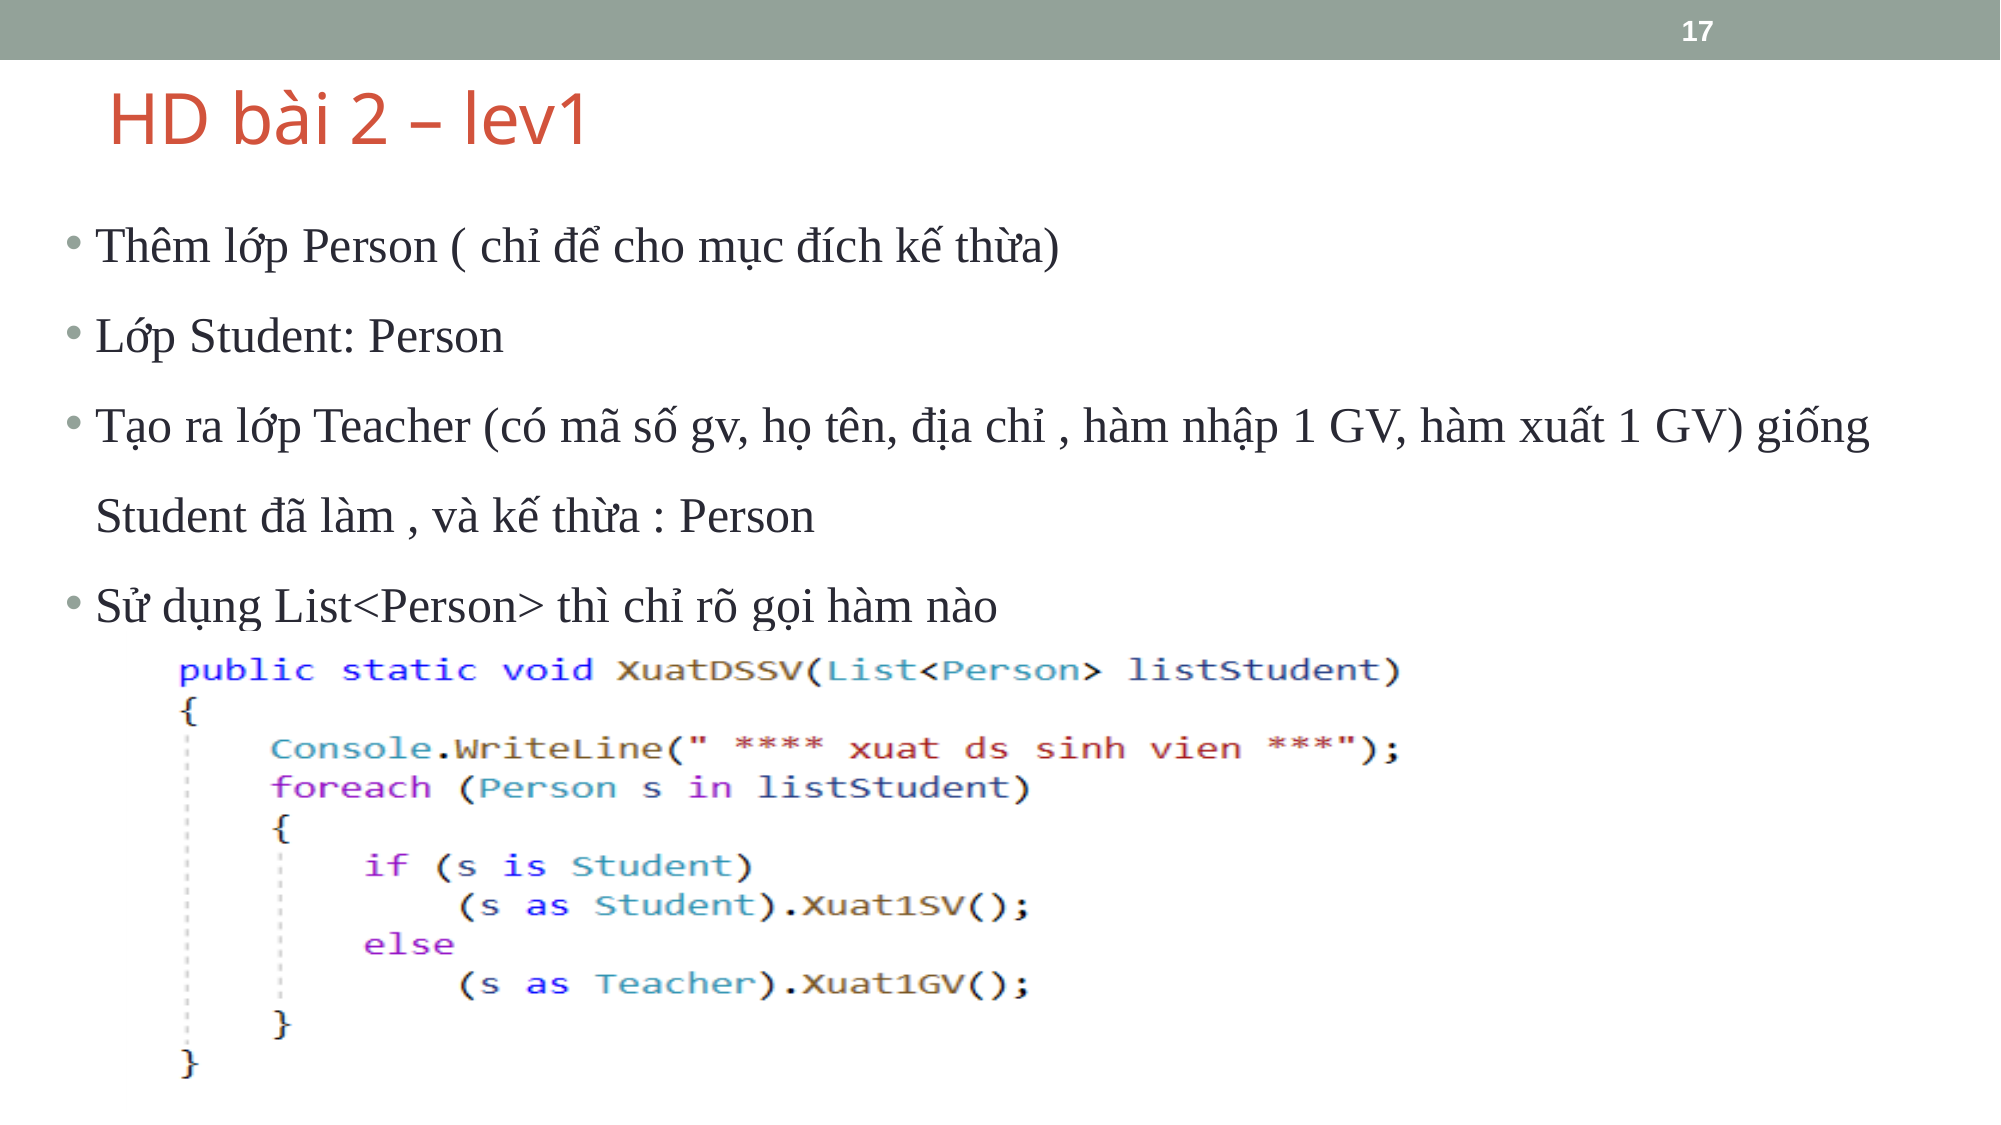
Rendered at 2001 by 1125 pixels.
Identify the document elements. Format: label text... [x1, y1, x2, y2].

slide_number ‹#› [1666, 3, 1900, 57]
list Thêm lớp Person ( chỉ để cho mục đích kế thừa) Lớp Student: Person Tạo ra lớp Teacher (có mã số gv, họ tên, địa chỉ , hàm nhập 1 GV, hàm xuất 1 GV) giống Student đã làm , và kế thừa : Person Sử dụng List<Person> thì chỉ rõ gọi hàm nào [50, 174, 1988, 1113]
picture [125, 631, 1515, 1113]
title HD bài 2 – lev1 [0, 66, 2000, 166]
